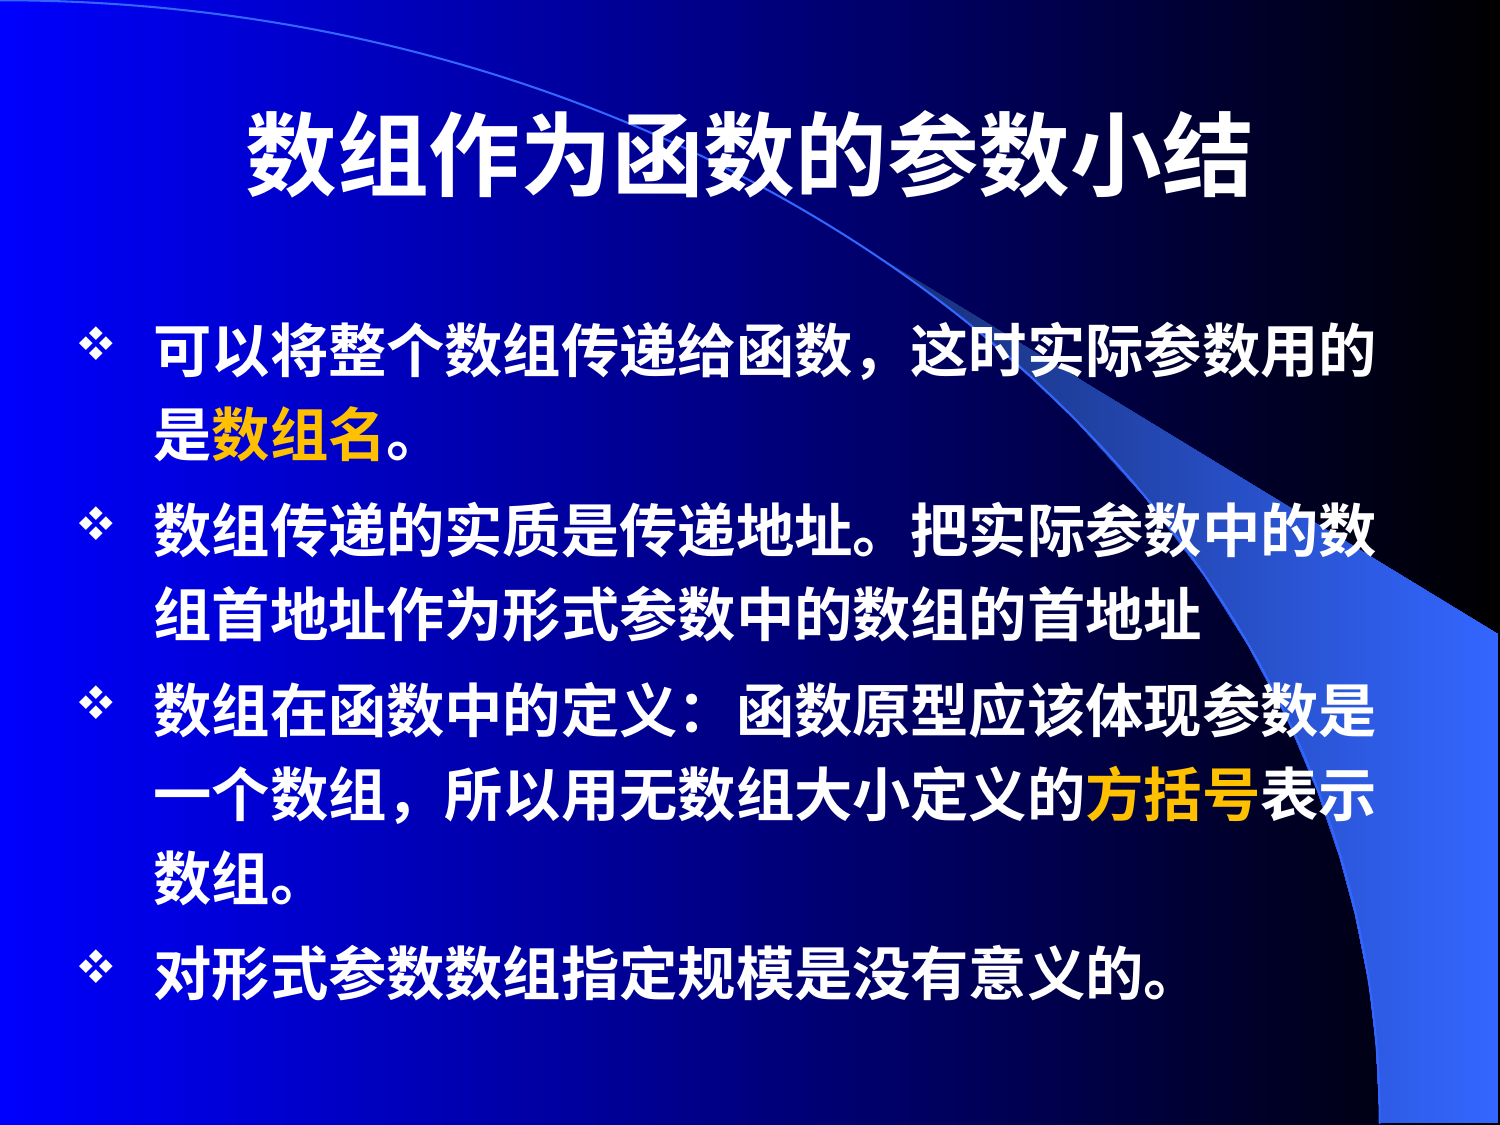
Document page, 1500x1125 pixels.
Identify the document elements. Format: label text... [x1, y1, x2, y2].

list 可以将整个数组传递给函数，这时实际参数用的是数组名。 数组传递的实质是传递地址。把实际参数中的数组首地址作为形式参数中的数组的首地址 数组在函数中的定义：函数原型应该体现参数是一个数组，所以用无数组大小定义的方括号表示数组。 对形式参数数组指定规模是没有意义的。 [59, 292, 1415, 1035]
title 数组作为函数的参数小结 [112, 58, 1388, 247]
